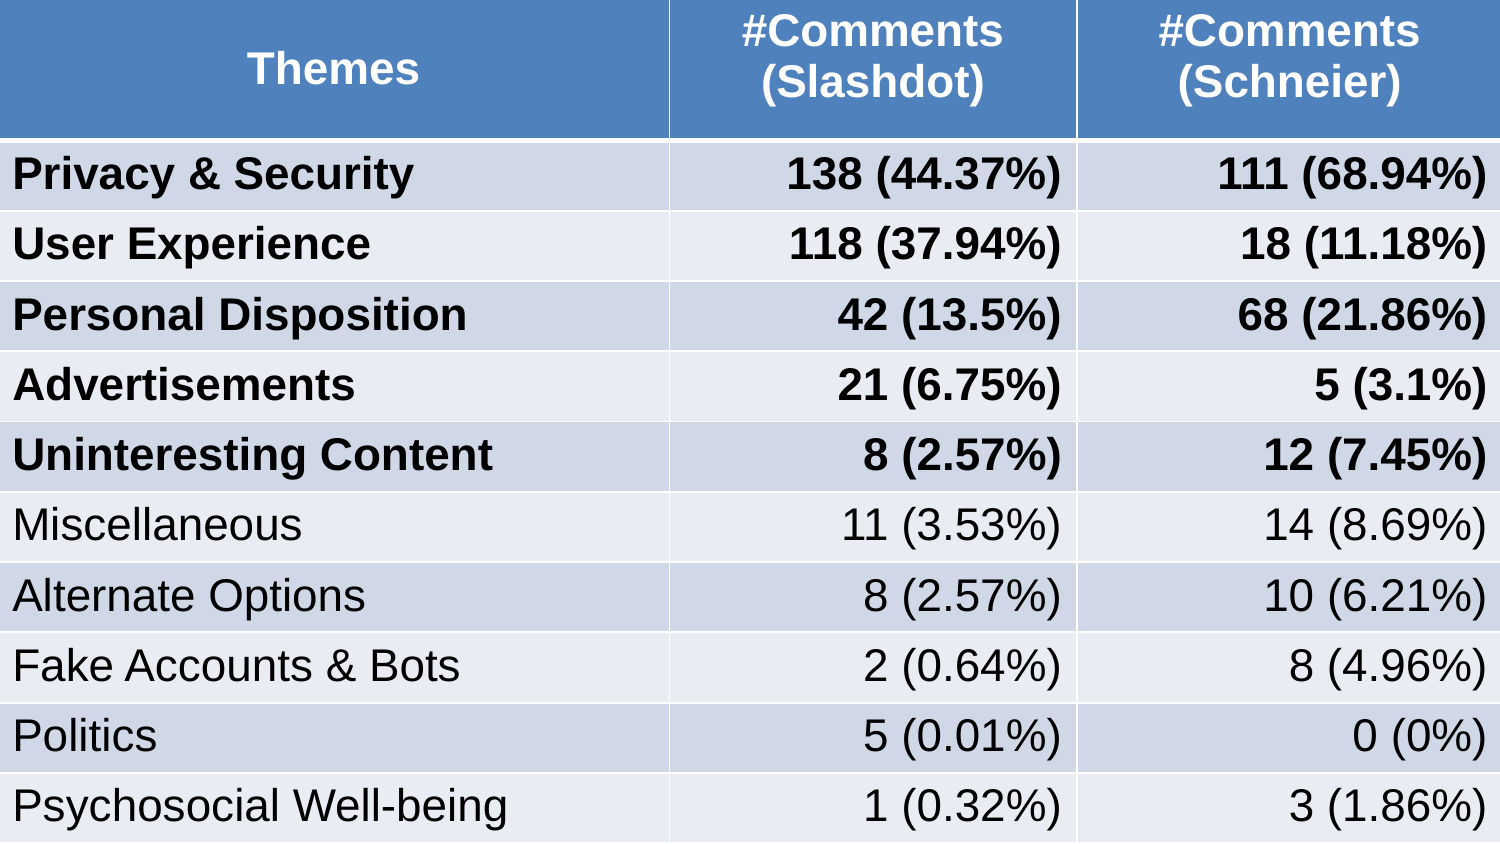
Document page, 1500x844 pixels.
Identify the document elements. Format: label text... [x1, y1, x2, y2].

table_cell Personal Disposition [0, 282, 669, 350]
table_cell 0 (0%) [1078, 704, 1500, 772]
table_cell 3 (1.86%) [1078, 774, 1500, 842]
table_cell Psychosocial Well-being [0, 774, 669, 842]
table_cell Politics [0, 704, 669, 772]
table_cell 11 (3.53%) [670, 493, 1076, 561]
table_cell 8 (2.57%) [670, 563, 1076, 631]
table_cell Uninteresting Content [0, 422, 669, 491]
table_cell Privacy & Security [0, 143, 669, 210]
table_header #Comments (Slashdot) [670, 0, 1076, 138]
table_cell 42 (13.5%) [670, 282, 1076, 350]
table_cell 68 (21.86%) [1078, 282, 1500, 350]
table_cell 1 (0.32%) [670, 774, 1076, 842]
table_cell 2 (0.64%) [670, 633, 1076, 702]
table_header #Comments (Schneier) [1078, 0, 1500, 138]
table_cell 8 (4.96%) [1078, 633, 1500, 702]
table_cell 10 (6.21%) [1078, 563, 1500, 631]
table_cell 8 (2.57%) [670, 422, 1076, 491]
table_cell 5 (3.1%) [1078, 352, 1500, 421]
table_cell 12 (7.45%) [1078, 422, 1500, 491]
table_cell Advertisements [0, 352, 669, 421]
table_cell 18 (11.18%) [1078, 212, 1500, 280]
table_cell 14 (8.69%) [1078, 493, 1500, 561]
table_header Themes [0, 0, 669, 138]
table_cell 111 (68.94%) [1078, 143, 1500, 210]
table_cell 138 (44.37%) [670, 143, 1076, 210]
table_cell 5 (0.01%) [670, 704, 1076, 772]
table_cell 21 (6.75%) [670, 352, 1076, 421]
table_cell 118 (37.94%) [670, 212, 1076, 280]
table_cell Miscellaneous [0, 493, 669, 561]
table_cell Alternate Options [0, 563, 669, 631]
table_cell User Experience [0, 212, 669, 280]
table_cell Fake Accounts & Bots [0, 633, 669, 702]
